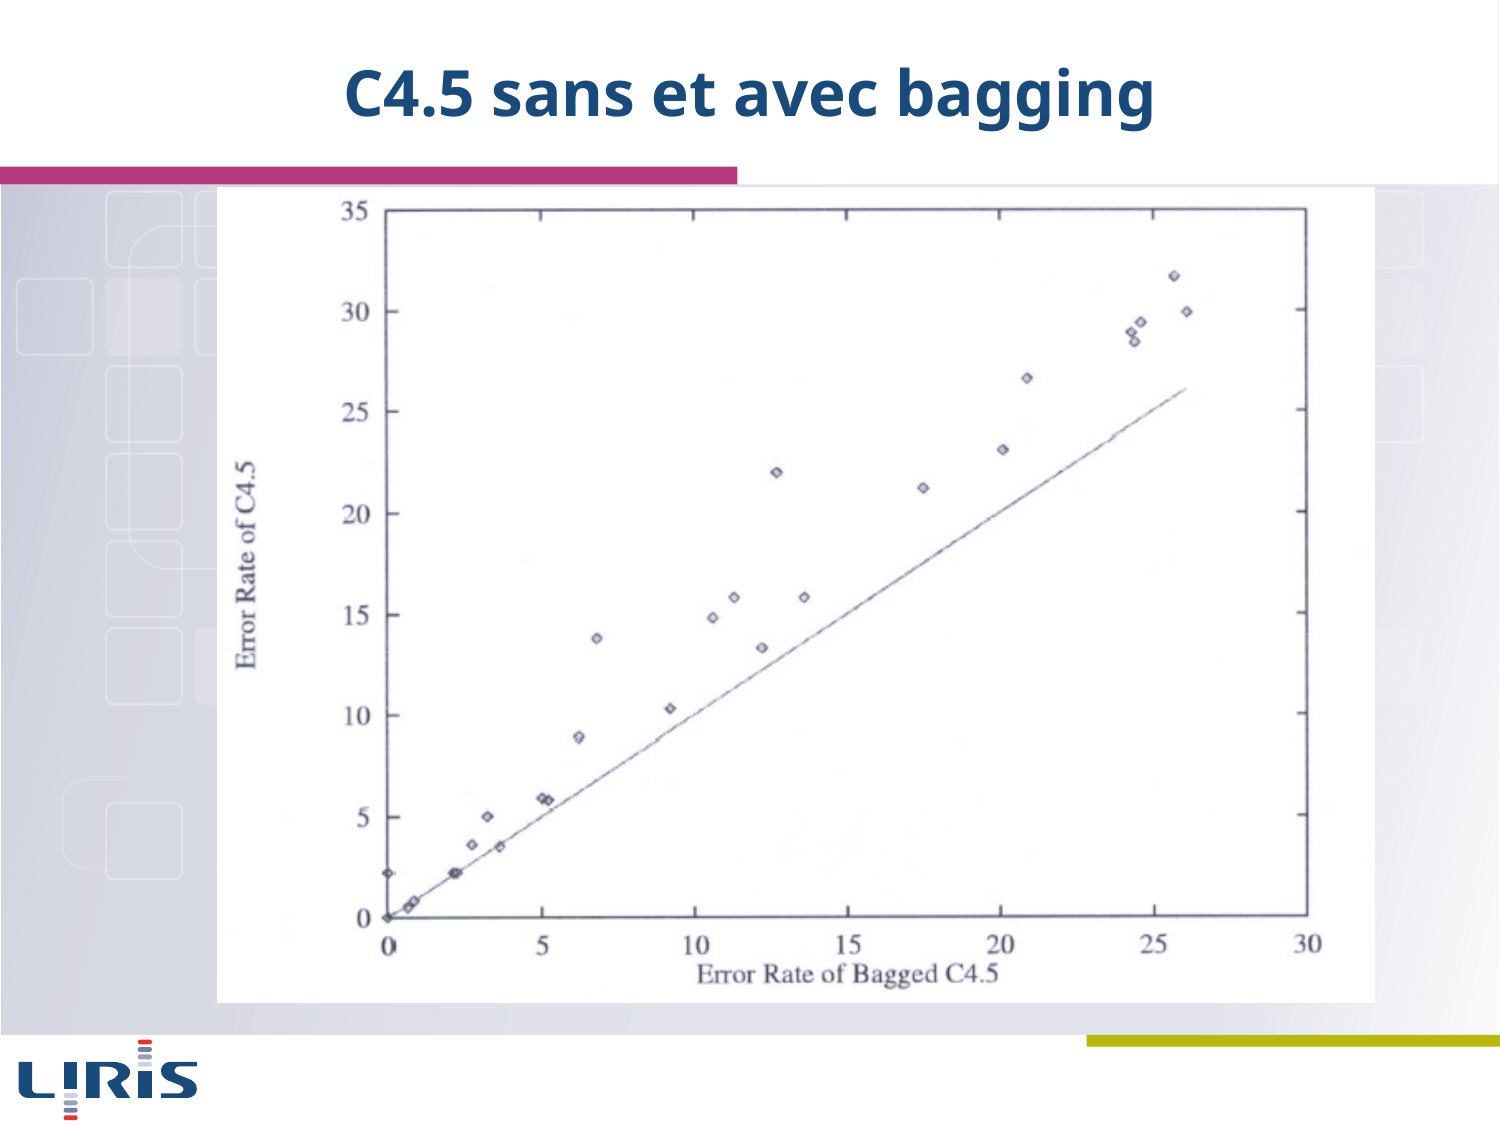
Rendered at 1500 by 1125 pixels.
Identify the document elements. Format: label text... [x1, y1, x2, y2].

picture [1, 185, 1499, 1034]
title C4.5 sans et avec bagging [75, 45, 1425, 138]
